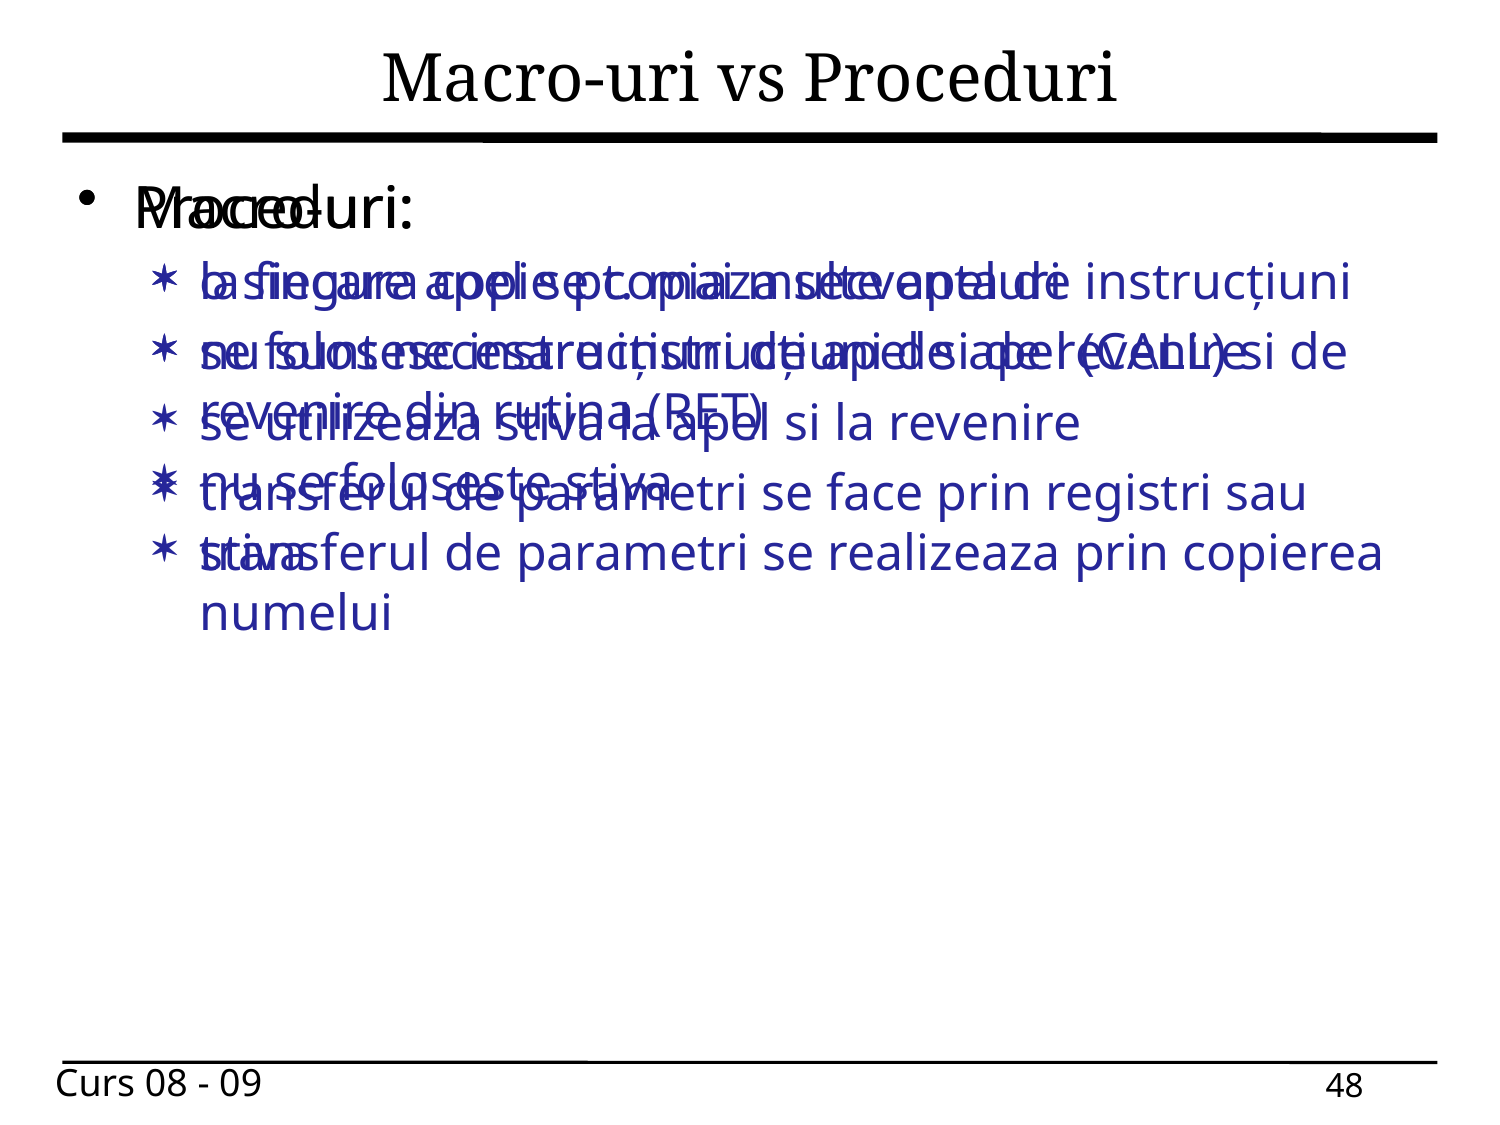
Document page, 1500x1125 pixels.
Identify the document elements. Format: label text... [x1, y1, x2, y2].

title Macro-uri vs Proceduri [62, 24, 1438, 126]
list Proceduri: o singura copie pt. mai multe apeluri se folosesc instrucțiuni de apel si de revenire se utilizeaza stiva la apel si la revenire transferul de parametri se face prin registri sau stiva [62, 162, 1438, 1051]
